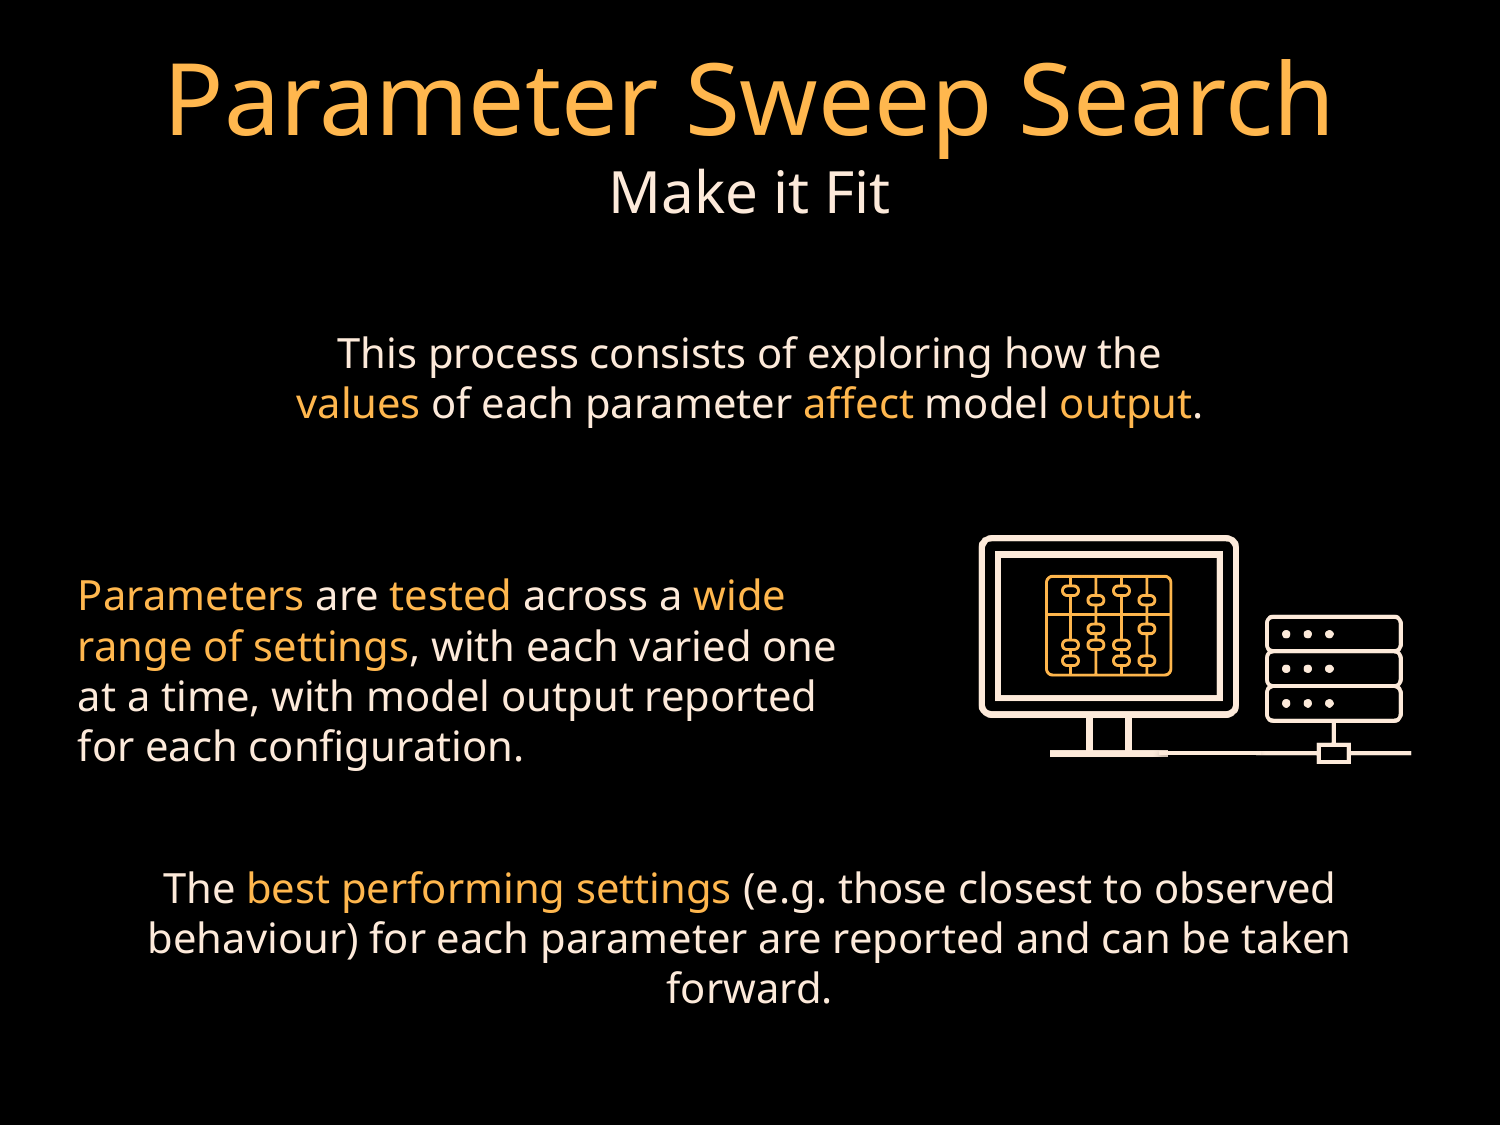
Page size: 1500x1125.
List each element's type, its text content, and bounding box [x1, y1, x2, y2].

title Parameter Sweep Search Make it Fit [0, 0, 1500, 261]
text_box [62, 488, 1437, 802]
text_box The best performing settings (e.g. those closest to observed behaviour) for each parameter are reported and can be taken forward. [83, 854, 1417, 1020]
text_box This process consists of exploring how the values of each parameter affect model output. [23, 319, 1477, 435]
